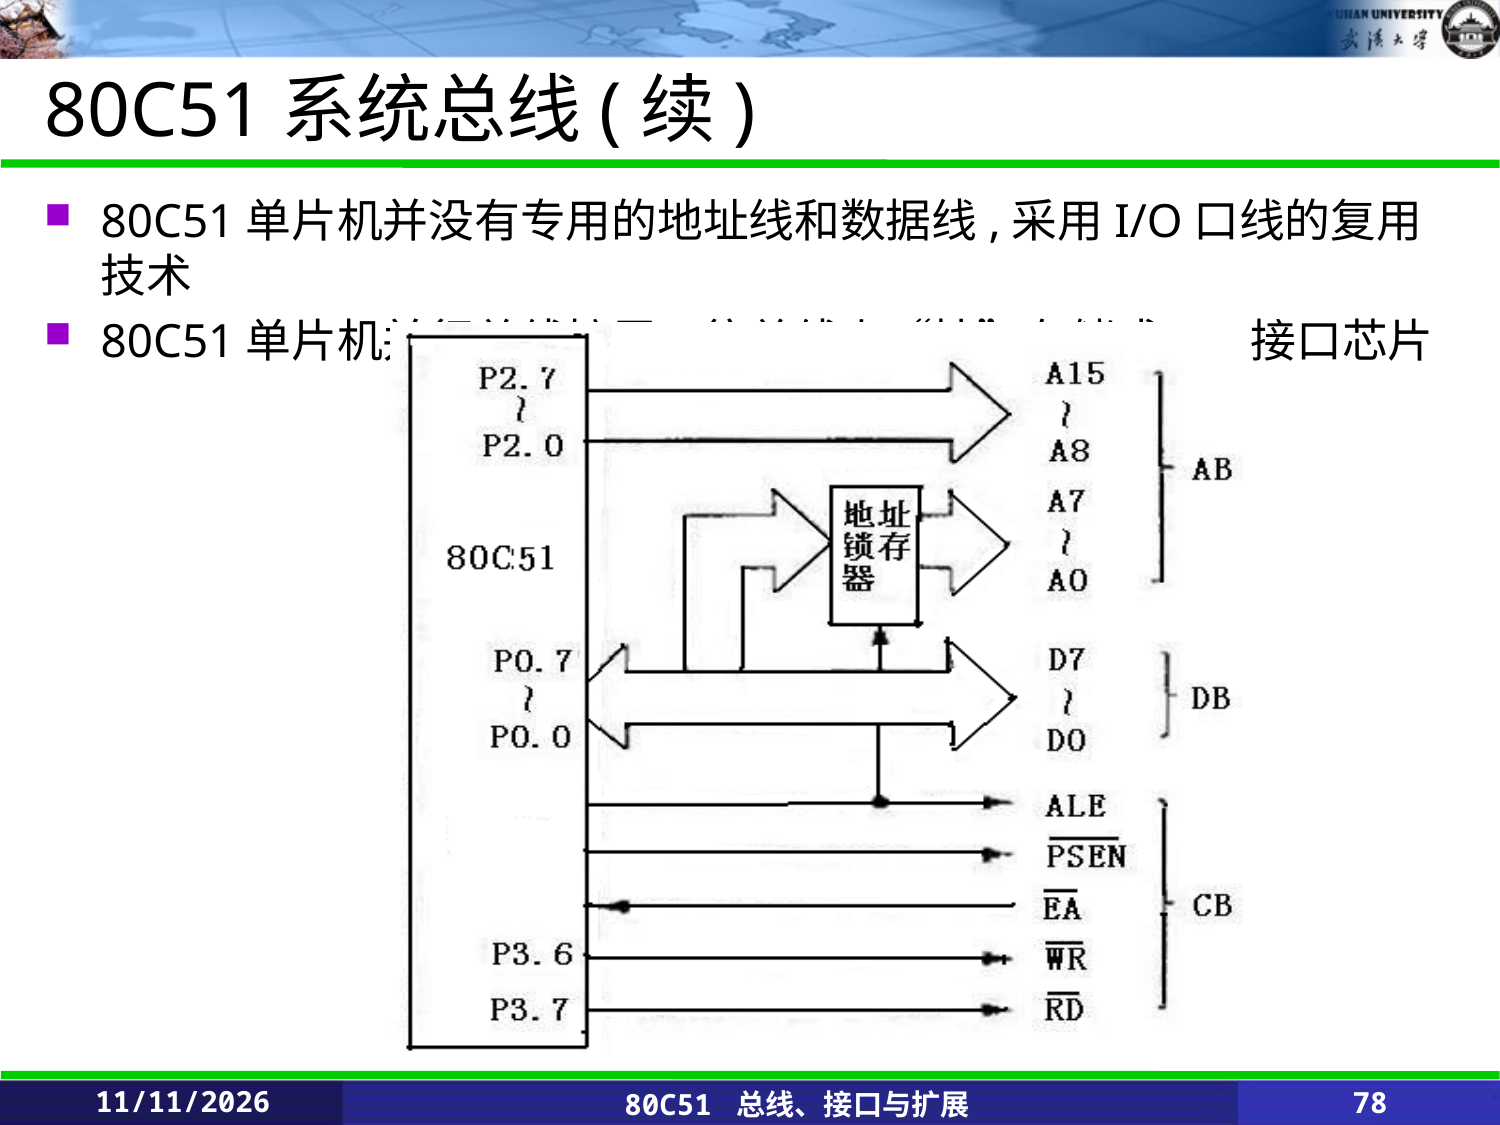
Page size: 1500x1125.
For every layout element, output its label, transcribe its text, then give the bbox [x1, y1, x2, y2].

title 80C51系统总线(续) [29, 52, 1483, 160]
footer 80C51 总线、接口与扩展 [348, 1083, 1247, 1124]
picture [0, 0, 1500, 59]
picture [0, 1080, 1500, 1125]
slide_number 78 [1258, 1084, 1483, 1125]
picture [390, 322, 1247, 1056]
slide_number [29, 1082, 337, 1125]
list 80C51单片机并没有专用的地址线和数据线,采用I/O口线的复用技术 80C51单片机并行总线扩展，往总线上“挂”存储或I/O接口芯片 [29, 184, 1483, 1059]
